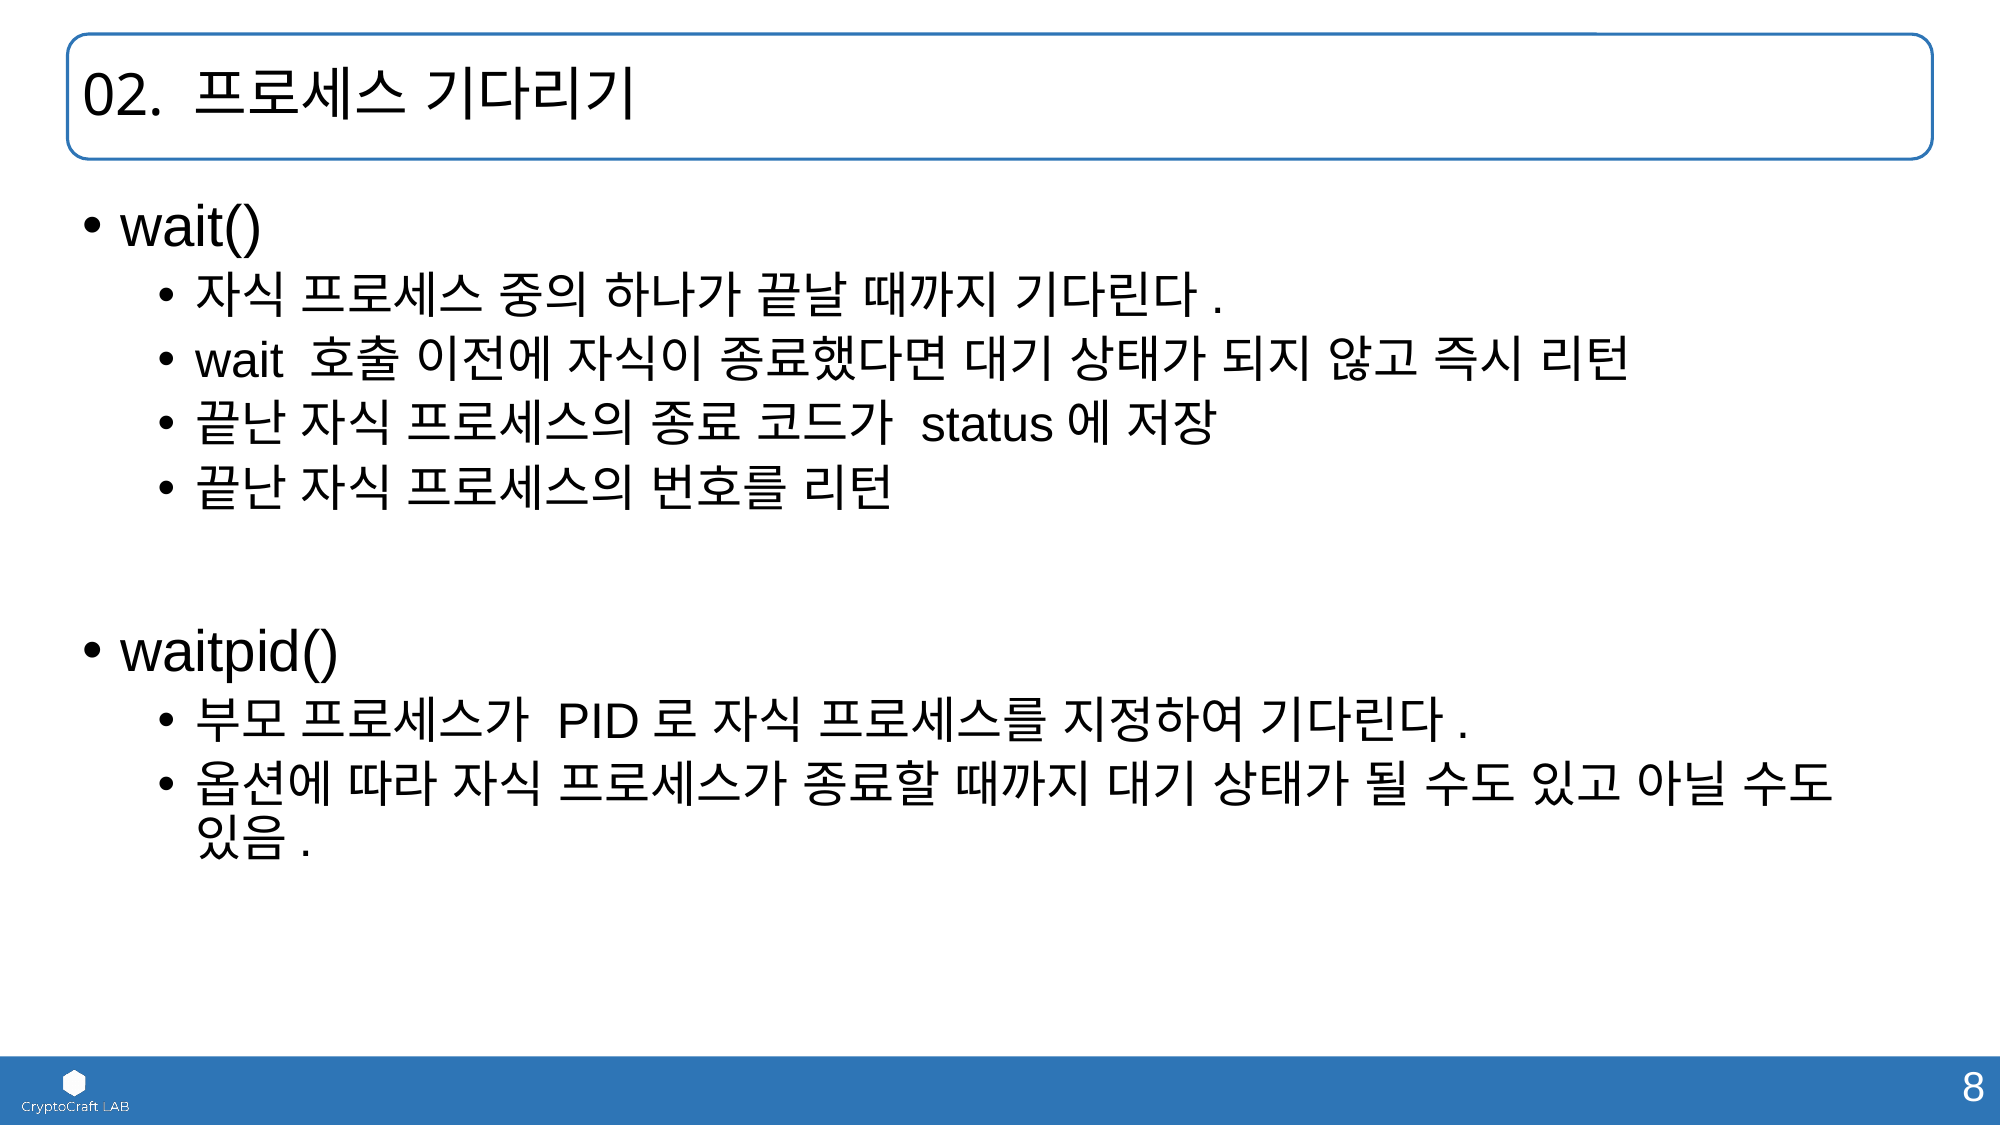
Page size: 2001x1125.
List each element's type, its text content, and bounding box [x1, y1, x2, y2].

title 02. 프로세스 기다리기 [67, 34, 1933, 160]
list wait() 자식 프로세스 중의 하나가 끝날 때까지 기다린다. wait 호출 이전에 자식이 종료했다면 대기 상태가 되지 않고 즉시 리턴 끝난 자식 프로세스의 종료 코드가 status에 저장 끝난 자식 프로세스의 번호를 리턴 waitpid() 부모 프로세스가 PID로 자식 프로세스를 지정하여 기다린다. 옵션에 따라 자식 프로세스가 종료할 때까지 대기 상태가 될 수도 있고 아닐 수도 있음. [67, 189, 1933, 1019]
picture [13, 1061, 138, 1123]
